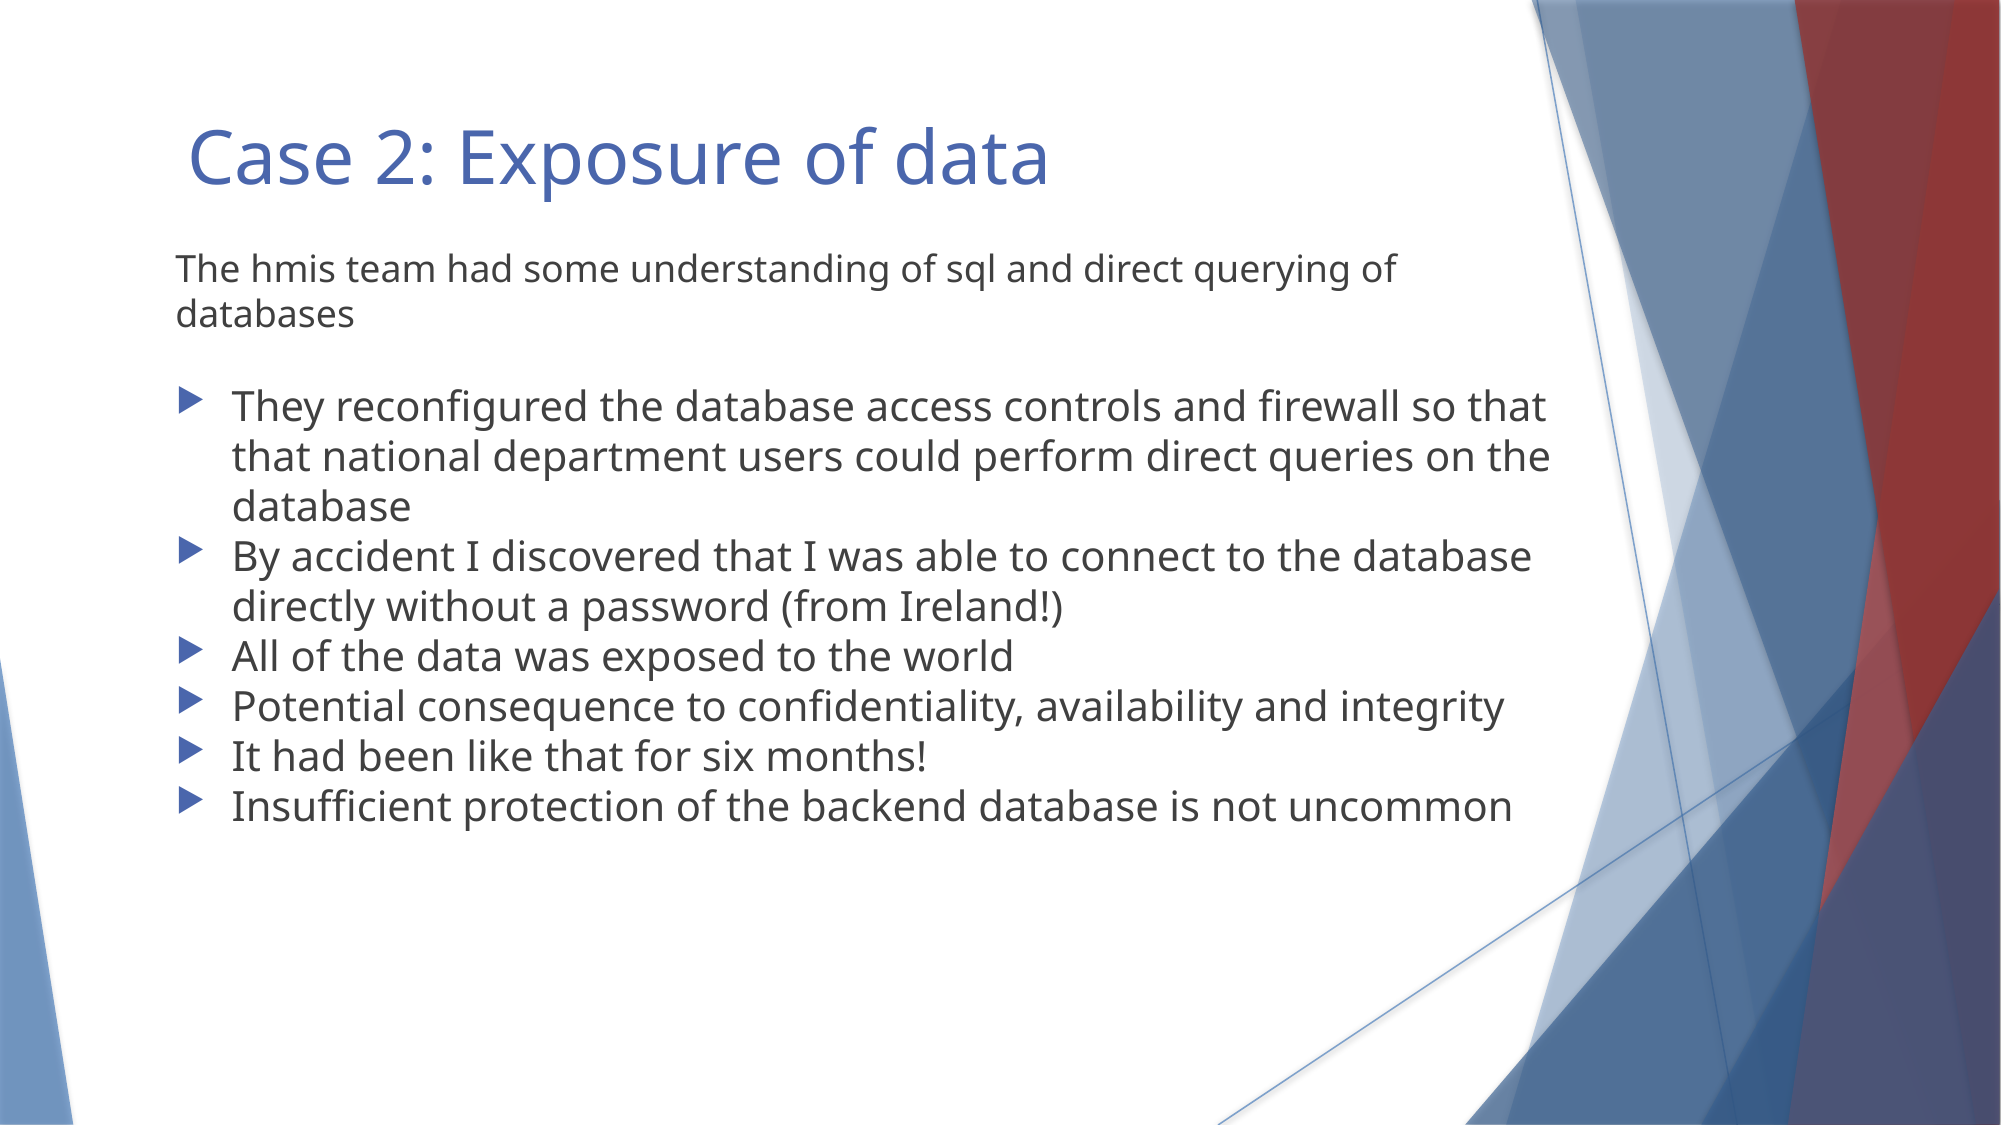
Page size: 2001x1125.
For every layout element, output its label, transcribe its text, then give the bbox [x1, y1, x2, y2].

text_box Case 2: Exposure of data [172, 102, 1583, 319]
text_box The hmis team had some understanding of sql and direct querying of databases They reconfigured the database access controls and firewall so that that national department users could perform direct queries on the database By accident I discovered that I was able to connect to the database directly without a password (from Ireland!) All of the data was exposed to the world Potential consequence to confidentiality, availability and integrity It had been like that for six months! Insufficient protection of the backend database is not uncommon [160, 237, 1571, 874]
